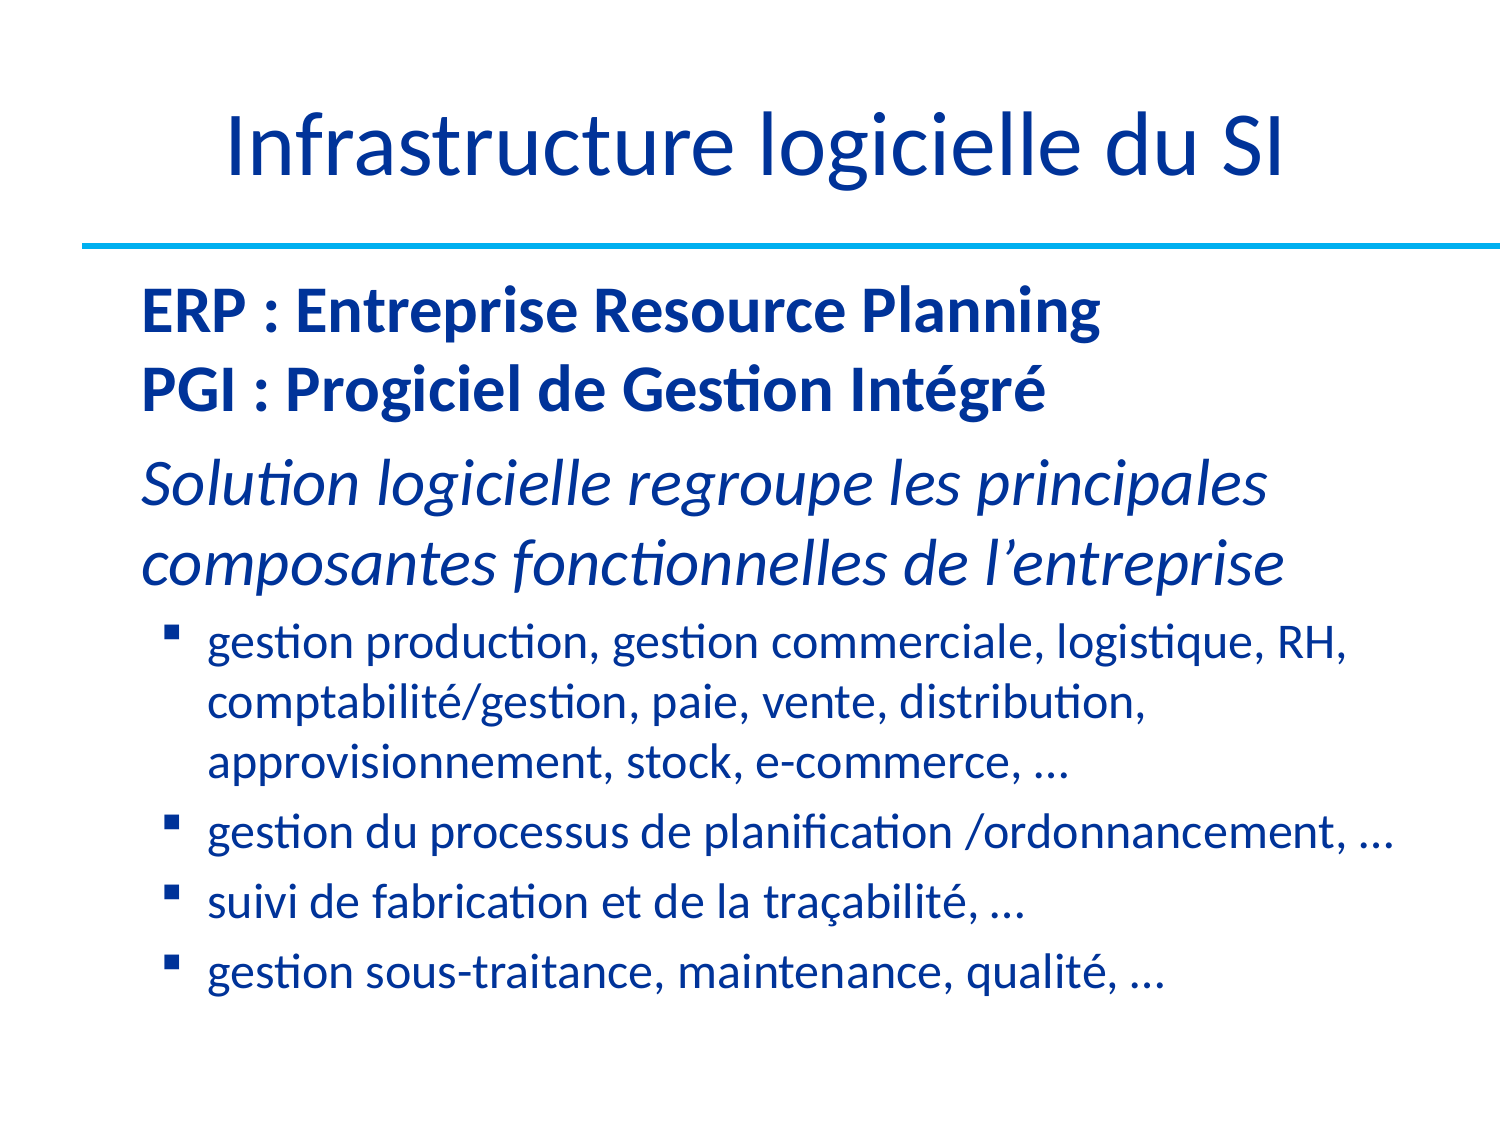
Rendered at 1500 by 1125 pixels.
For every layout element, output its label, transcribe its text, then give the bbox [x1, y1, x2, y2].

list ERP : Entreprise Resource Planning PGI : Progiciel de Gestion Intégré Solution logicielle regroupe les principales composantes fonctionnelles de l’entreprise gestion production, gestion commerciale, logistique, RH, comptabilité/gestion, paie, vente, distribution, approvisionnement, stock, e-commerce, … gestion du processus de planification /ordonnancement, … suivi de fabrication et de la traçabilité, … gestion sous-traitance, maintenance, qualité, … [70, 257, 1459, 1095]
title Infrastructure logicielle du SI [74, 44, 1459, 233]
